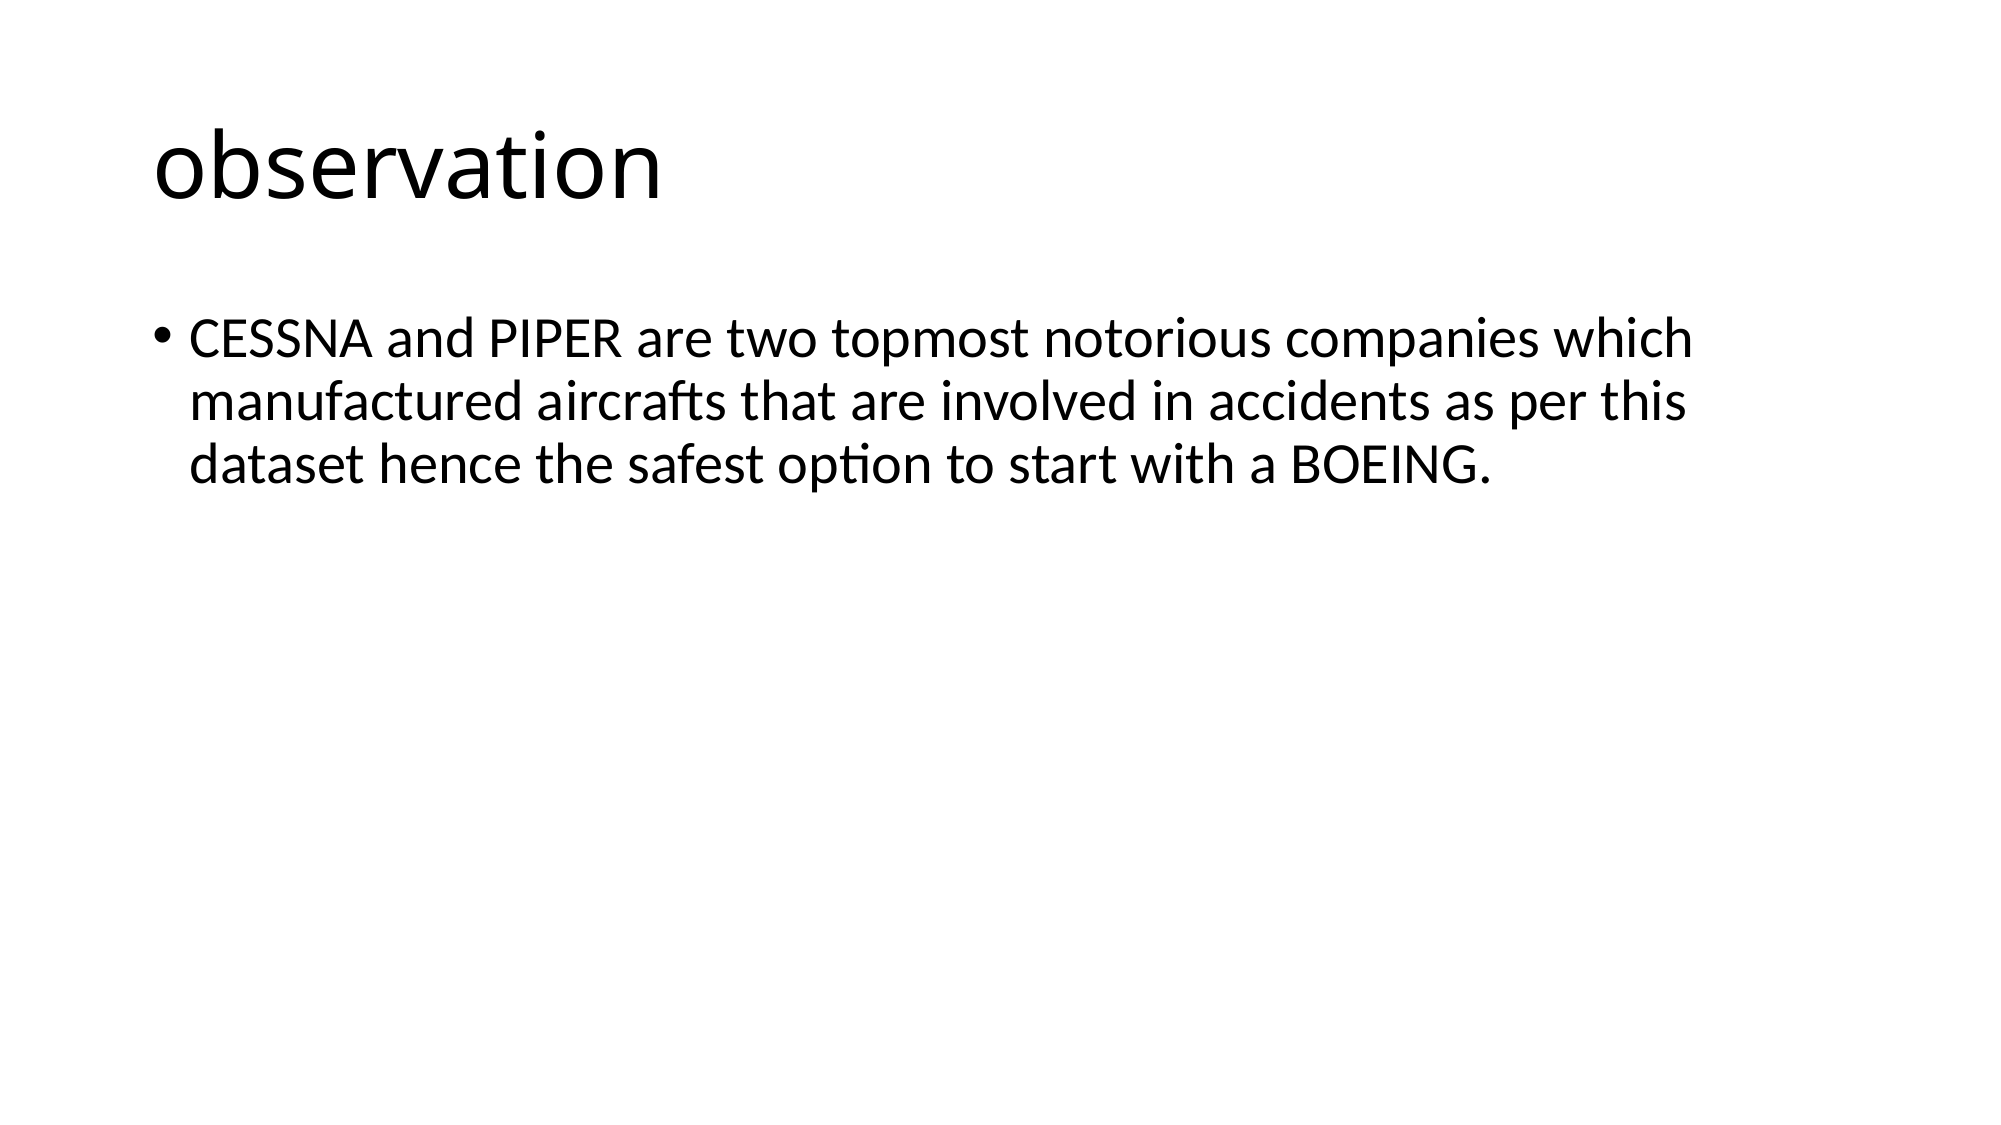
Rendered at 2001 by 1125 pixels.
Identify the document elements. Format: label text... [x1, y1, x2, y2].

list CESSNA and PIPER are two topmost notorious companies which manufactured aircrafts that are involved in accidents as per this dataset hence the safest option to start with a BOEING. [137, 299, 1863, 1014]
title observation [137, 59, 1863, 278]
